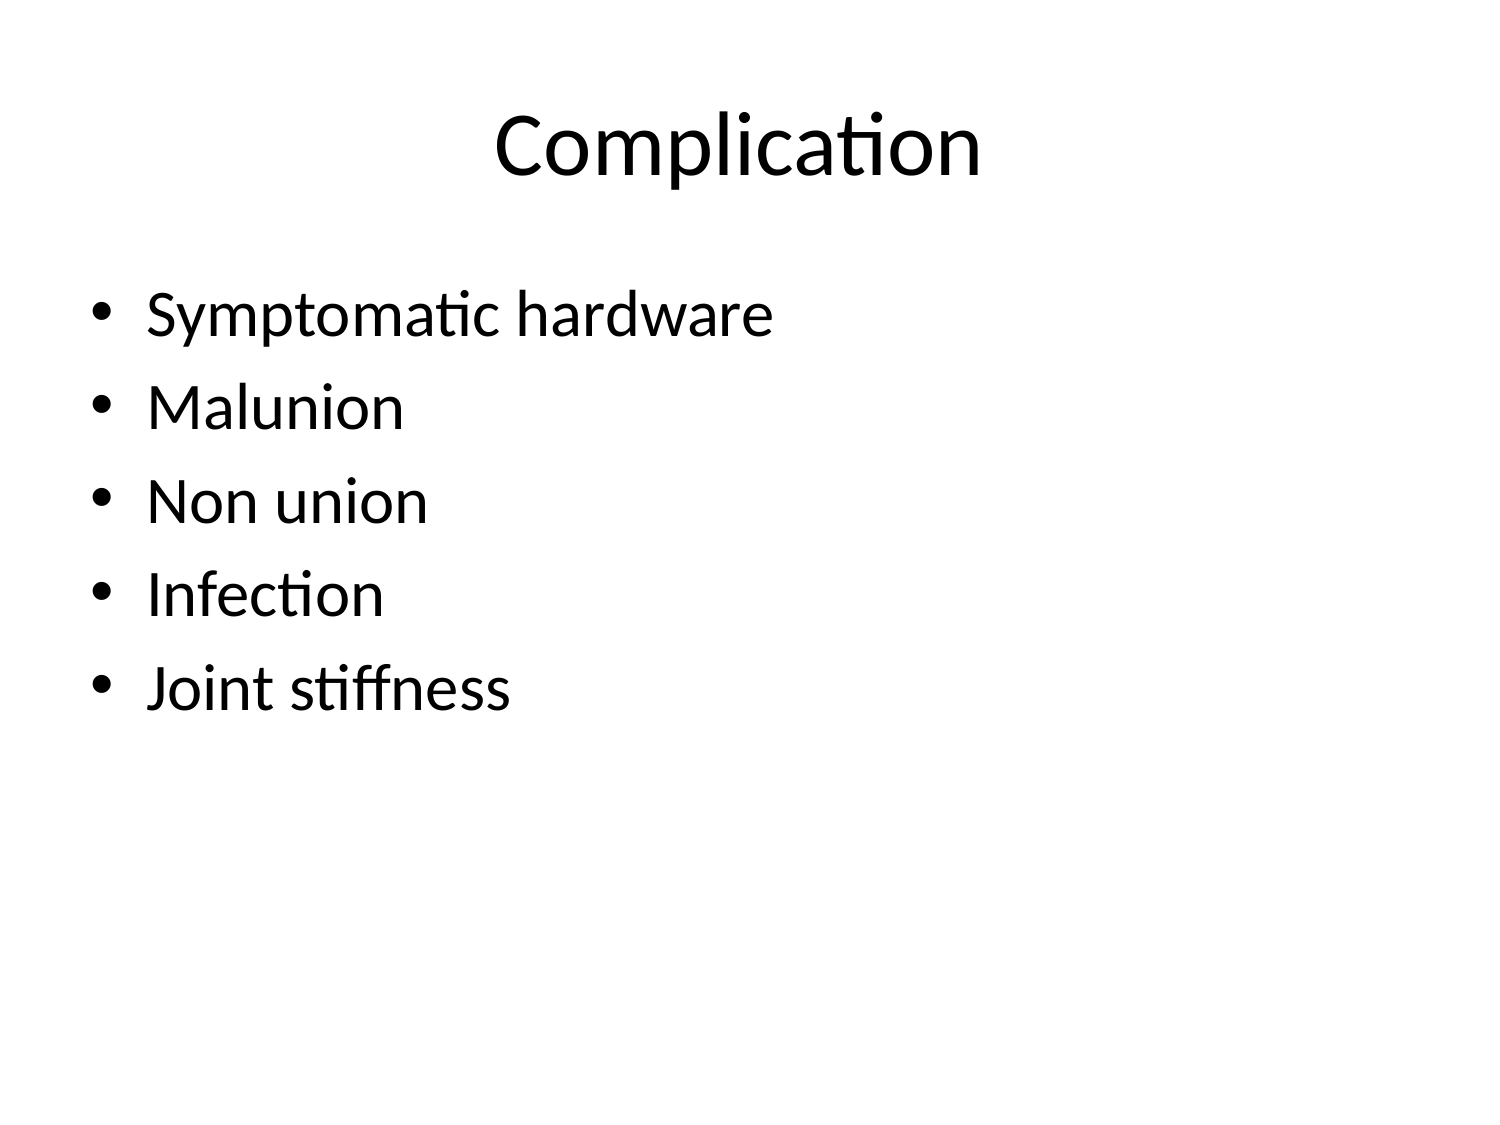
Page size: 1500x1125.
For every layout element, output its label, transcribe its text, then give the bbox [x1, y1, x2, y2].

title Complication [75, 45, 1425, 233]
list Symptomatic hardware Malunion Non union Infection Joint stiffness [75, 262, 1425, 1005]
